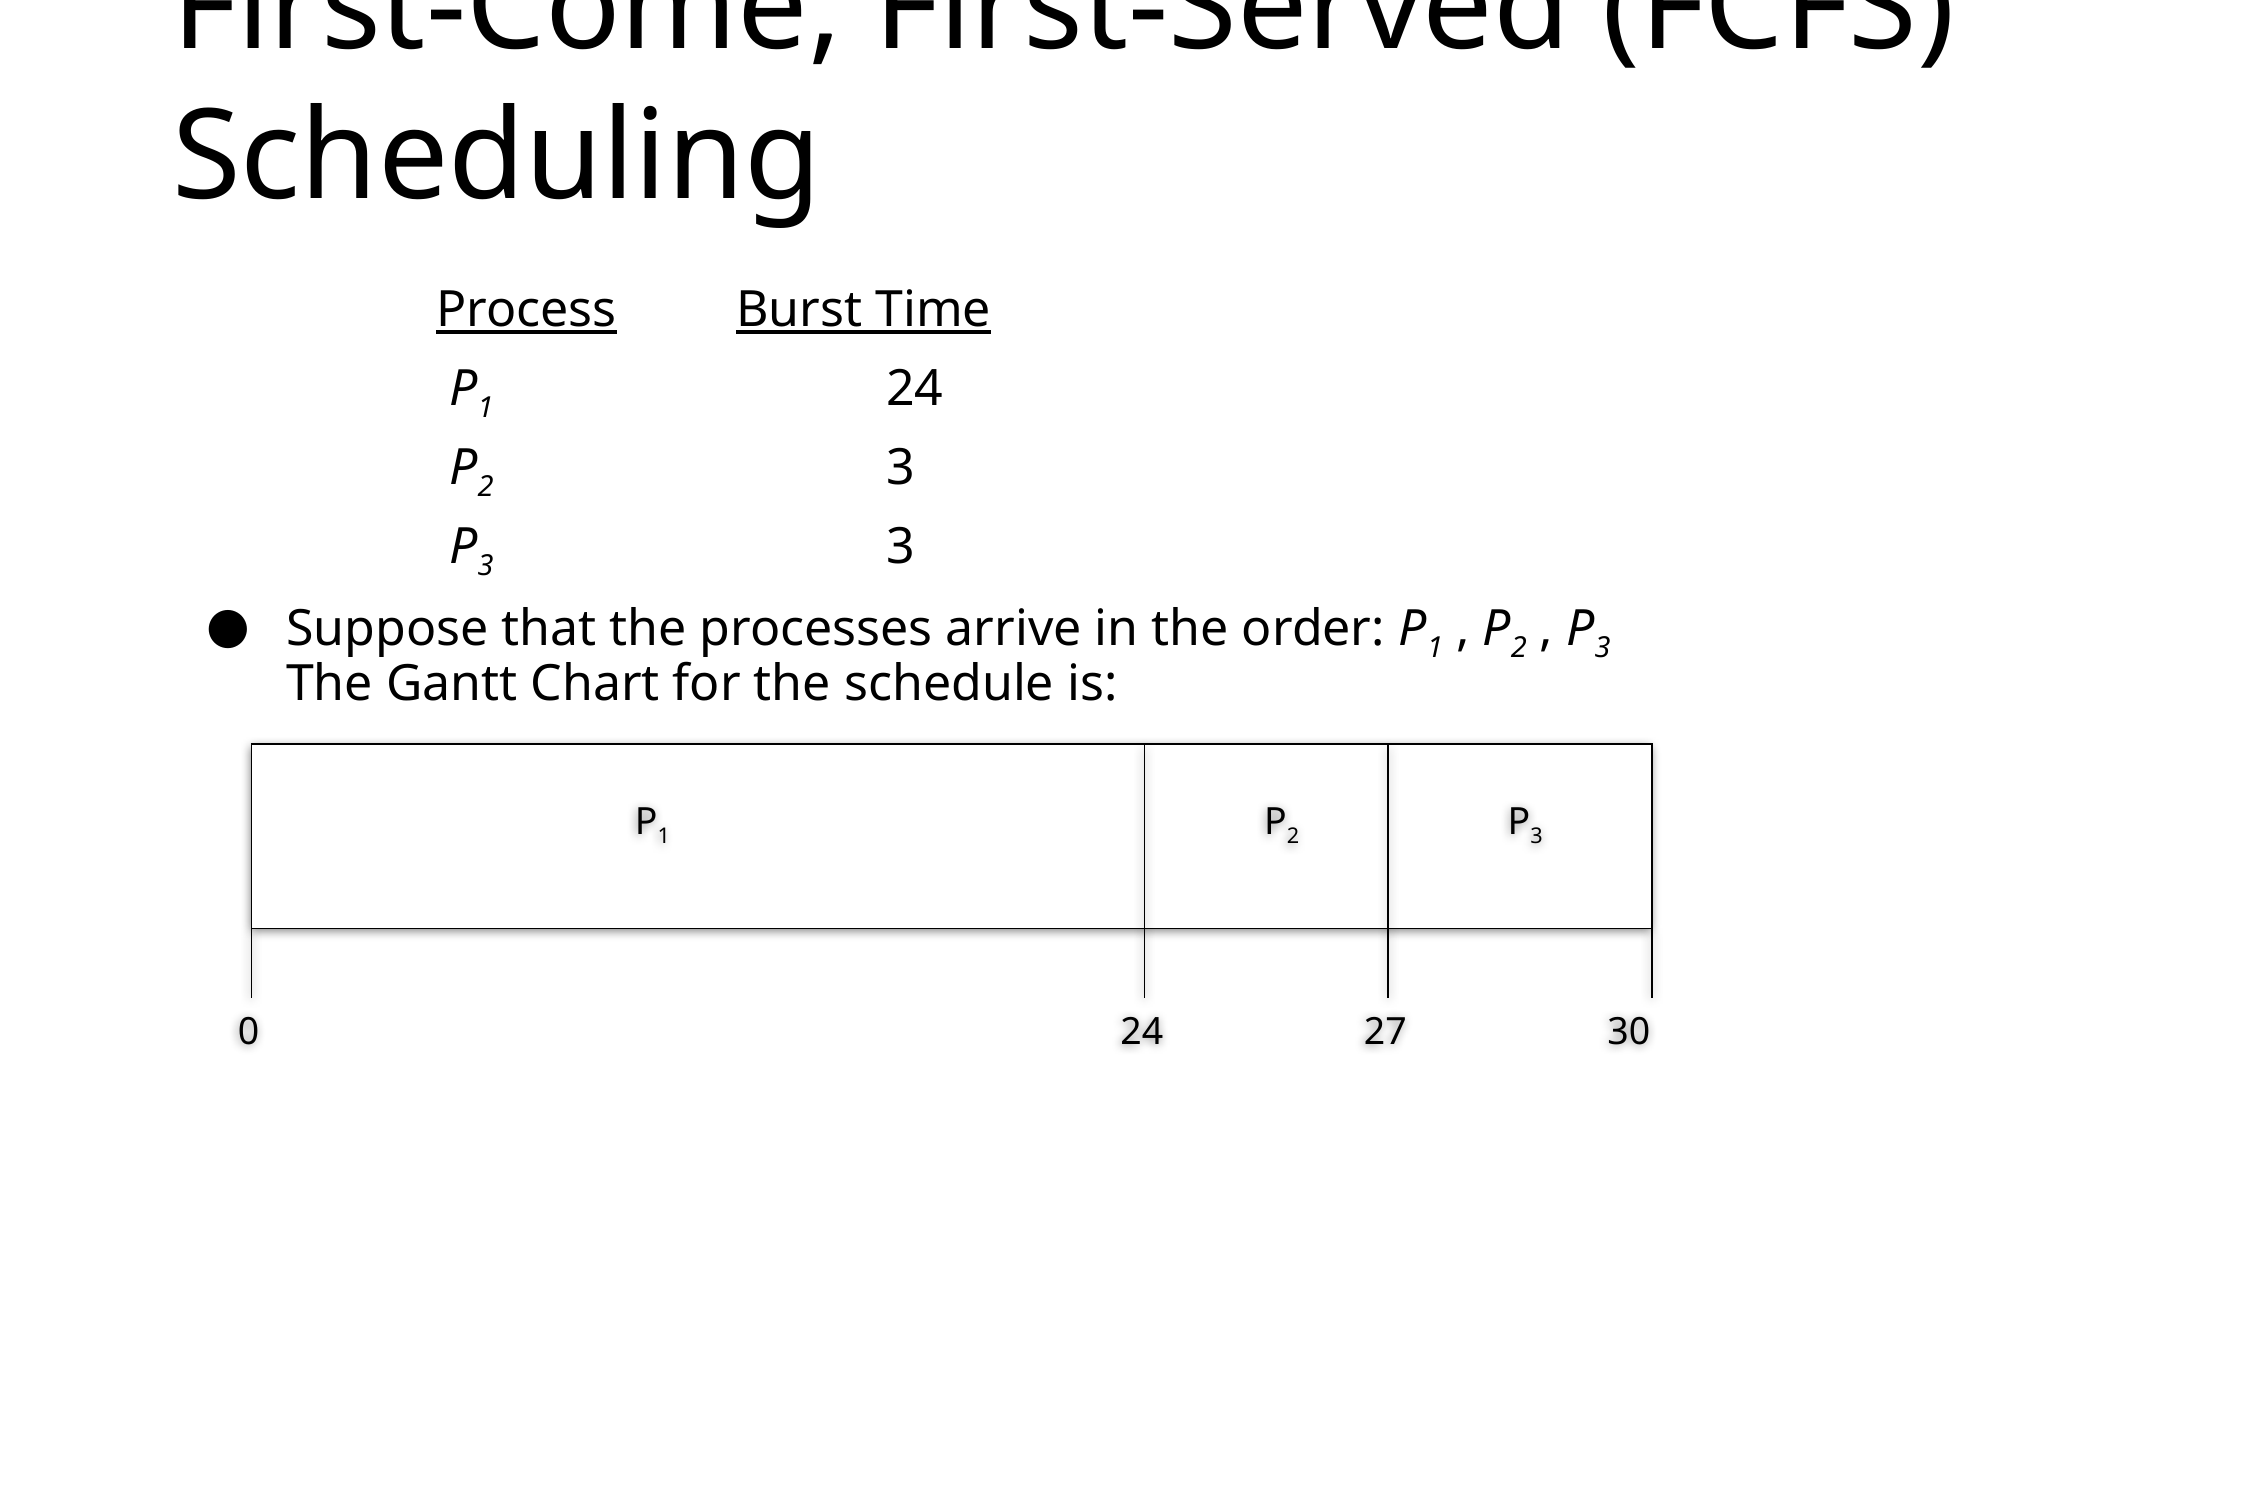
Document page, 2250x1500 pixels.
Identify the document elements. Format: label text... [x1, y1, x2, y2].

title First-Come, First-Served (FCFS) Scheduling [150, 81, 2121, 235]
list Process Burst Time P1 24 P2 3 P3 3 Suppose that the processes arrive in the order: P1 , P2 , P3 The Gantt Chart for the schedule is: [184, 265, 2047, 1332]
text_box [220, 743, 1669, 1072]
